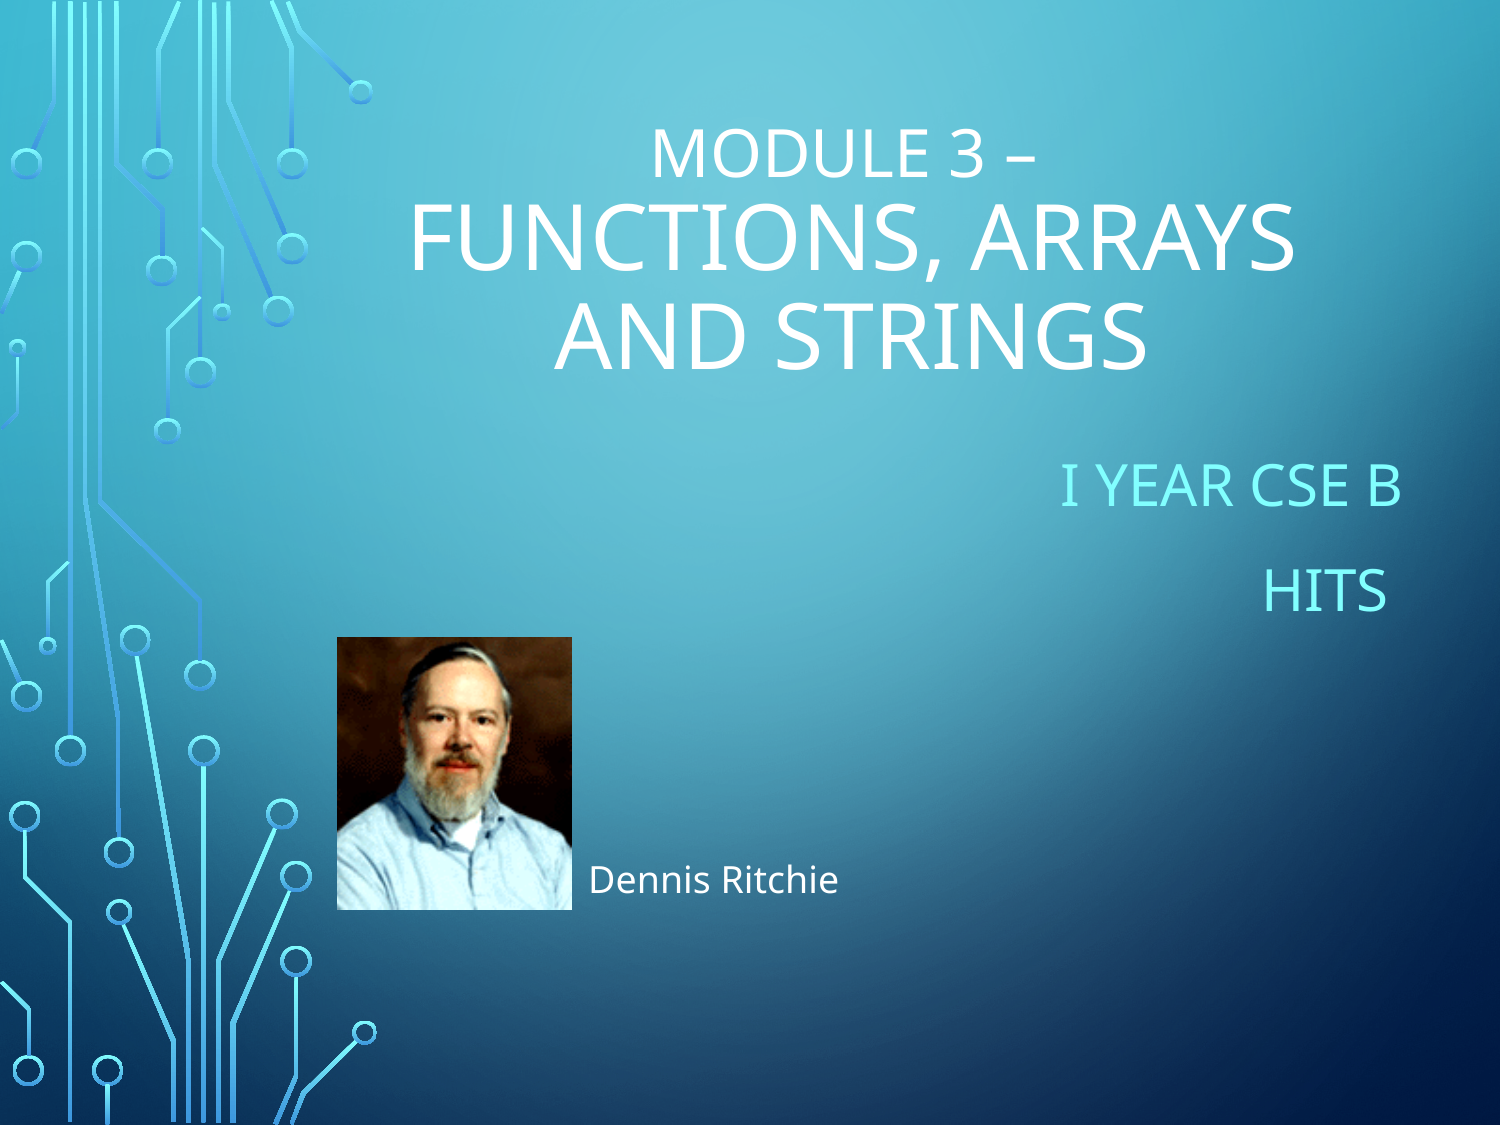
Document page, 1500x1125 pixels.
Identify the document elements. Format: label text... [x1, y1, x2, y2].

title MODULE 3 – FUNCTIONS, ARRAYS AND STRINGS [311, 5, 1394, 398]
subtitle I Year CSE B HITS [337, 426, 1420, 699]
picture [337, 637, 573, 910]
text_box Dennis Ritchie [573, 848, 855, 909]
